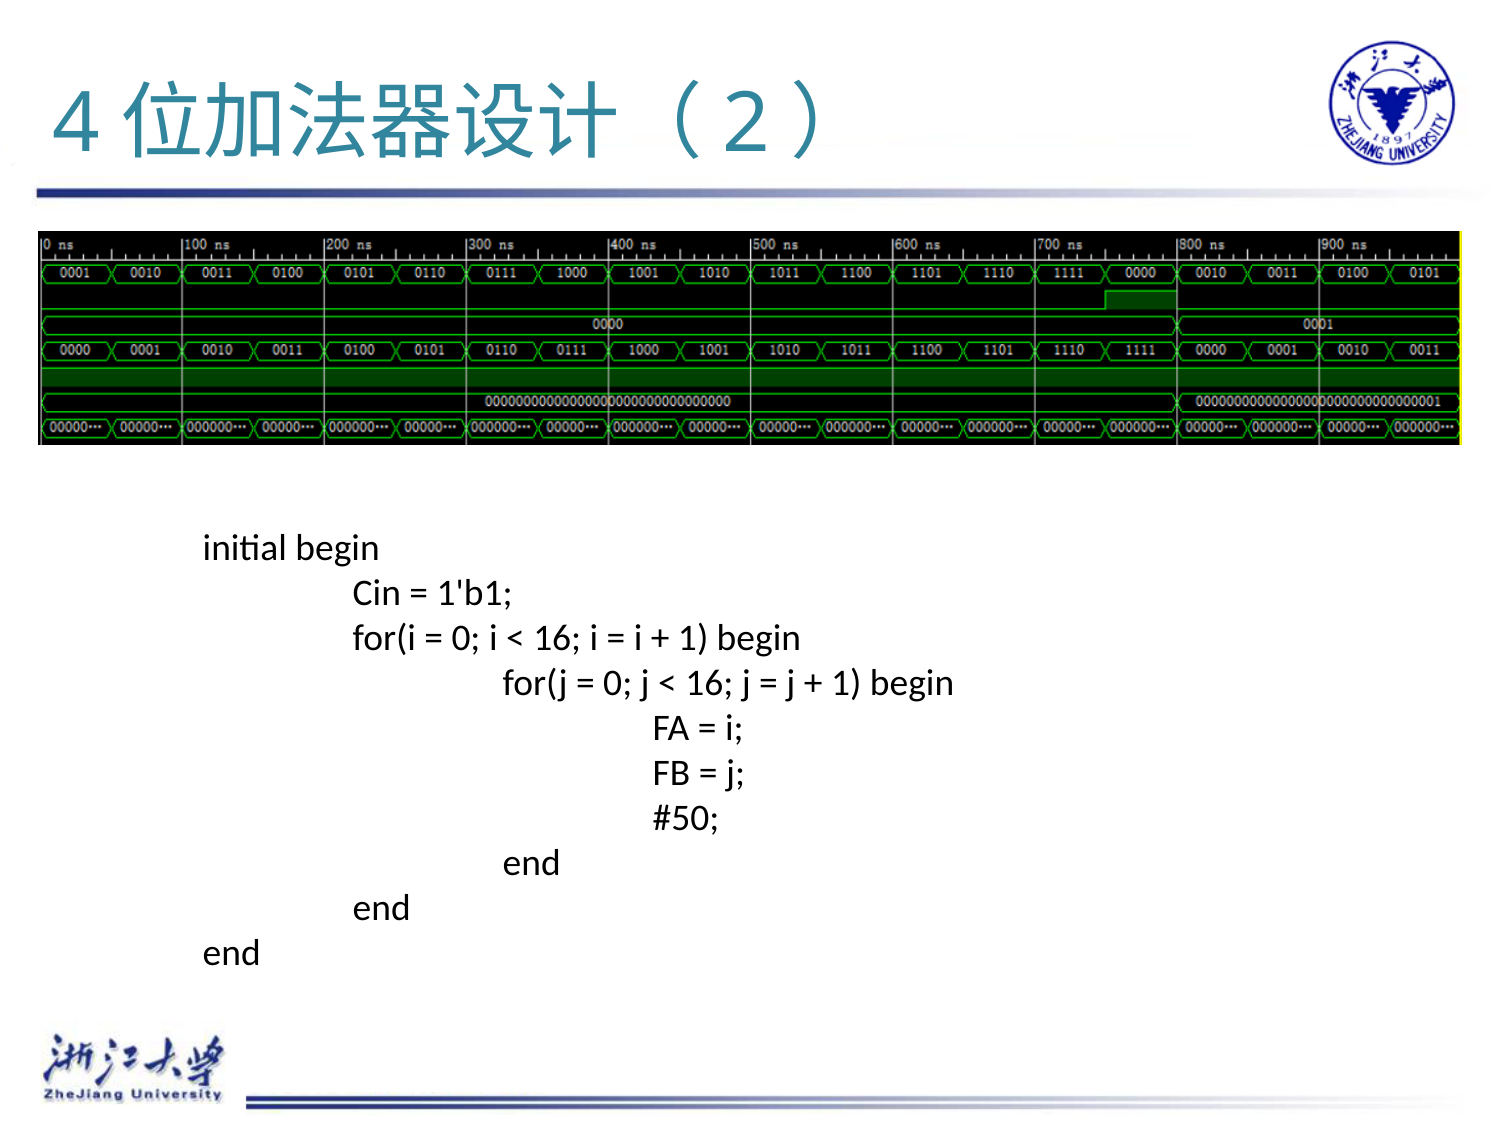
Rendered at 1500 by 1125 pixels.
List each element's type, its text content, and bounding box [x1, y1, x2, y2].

title 4位加法器设计（2） [37, 39, 1188, 197]
picture [0, 0, 1500, 1125]
text_box initial begin Cin = 1'b1; for(i = 0; i < 16; i = i + 1) begin for(j = 0; j < 16; j = j + 1) begin FA = i; FB = j; #50; end end end [37, 515, 1462, 980]
